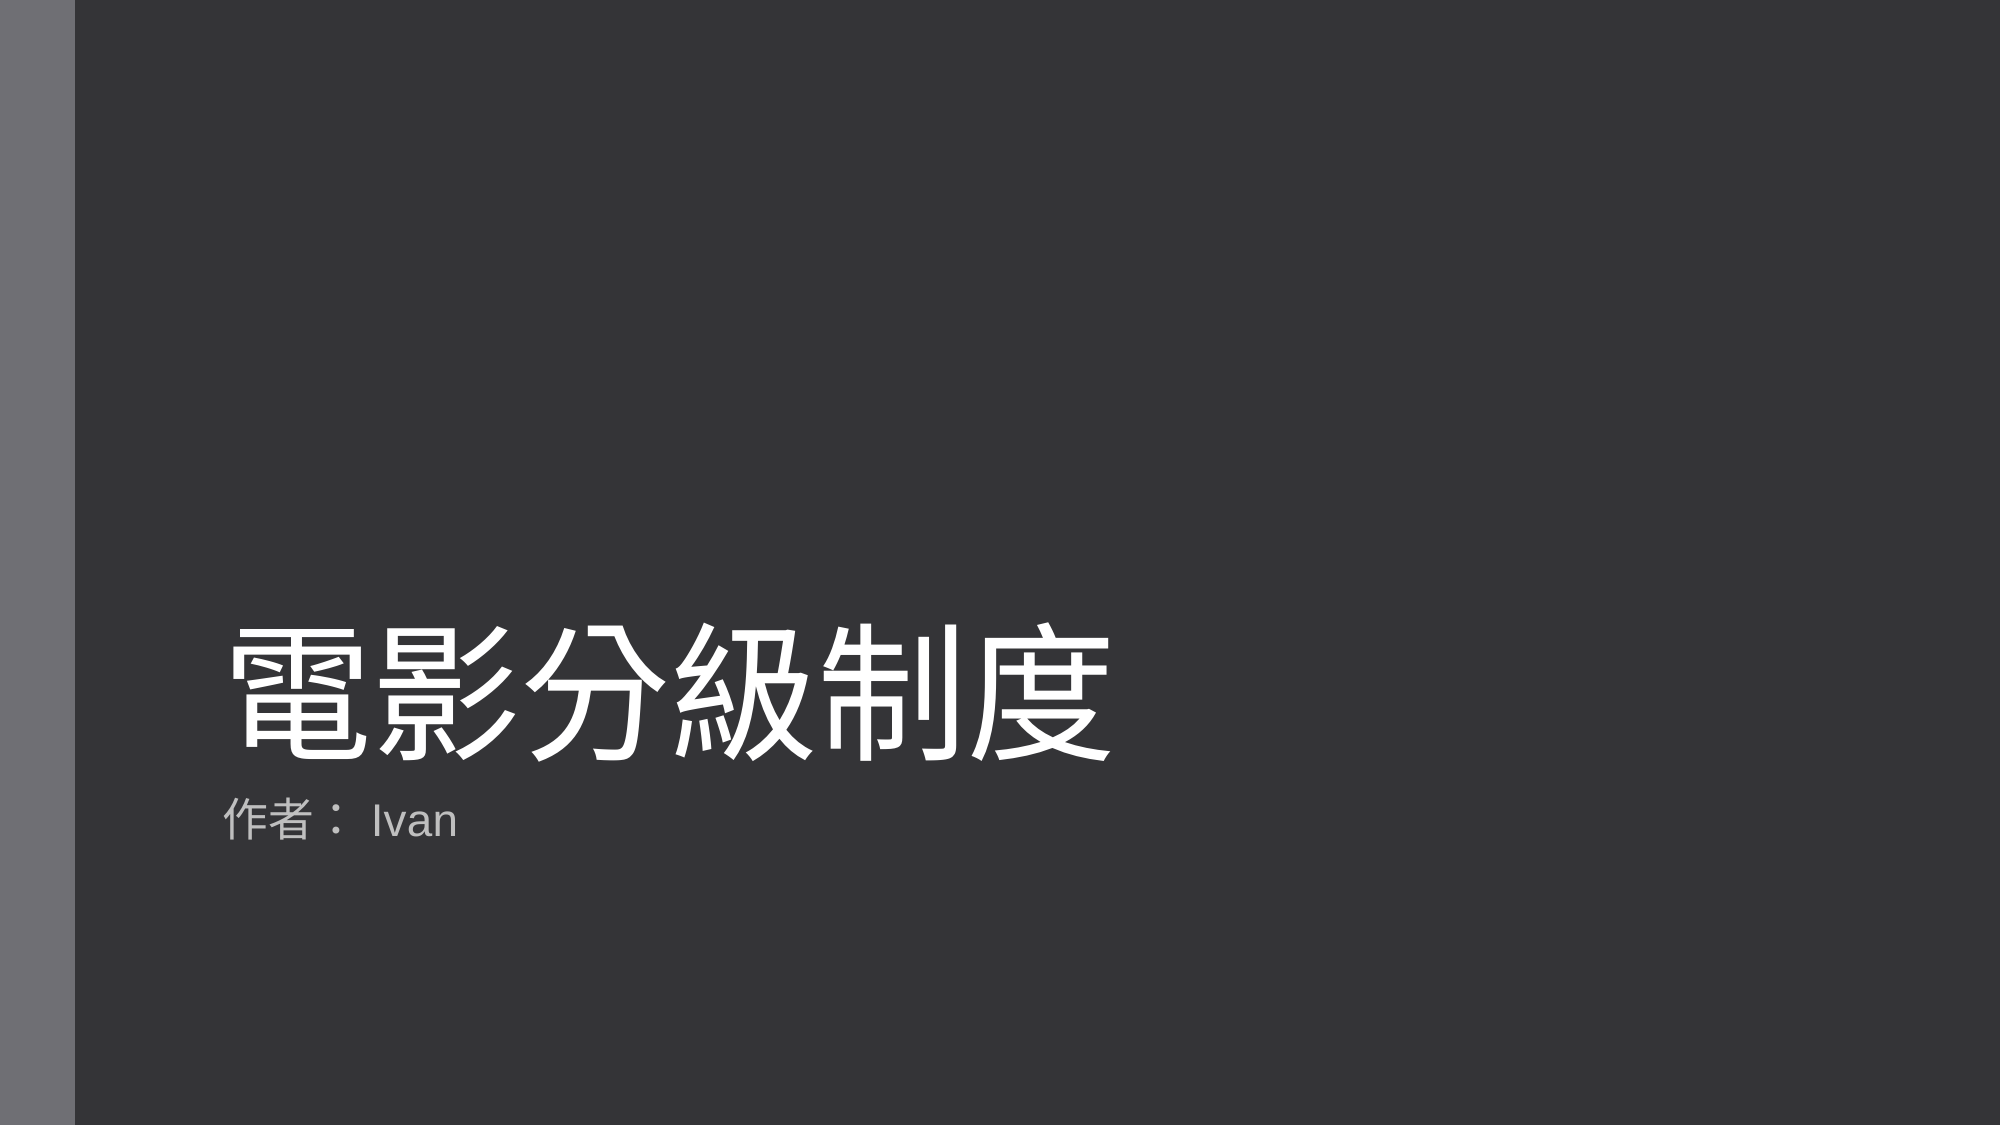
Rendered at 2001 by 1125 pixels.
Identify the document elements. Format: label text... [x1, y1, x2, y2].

title 電影分級制度 [206, 124, 1752, 787]
subtitle 作者：Ivan [206, 787, 1752, 1065]
